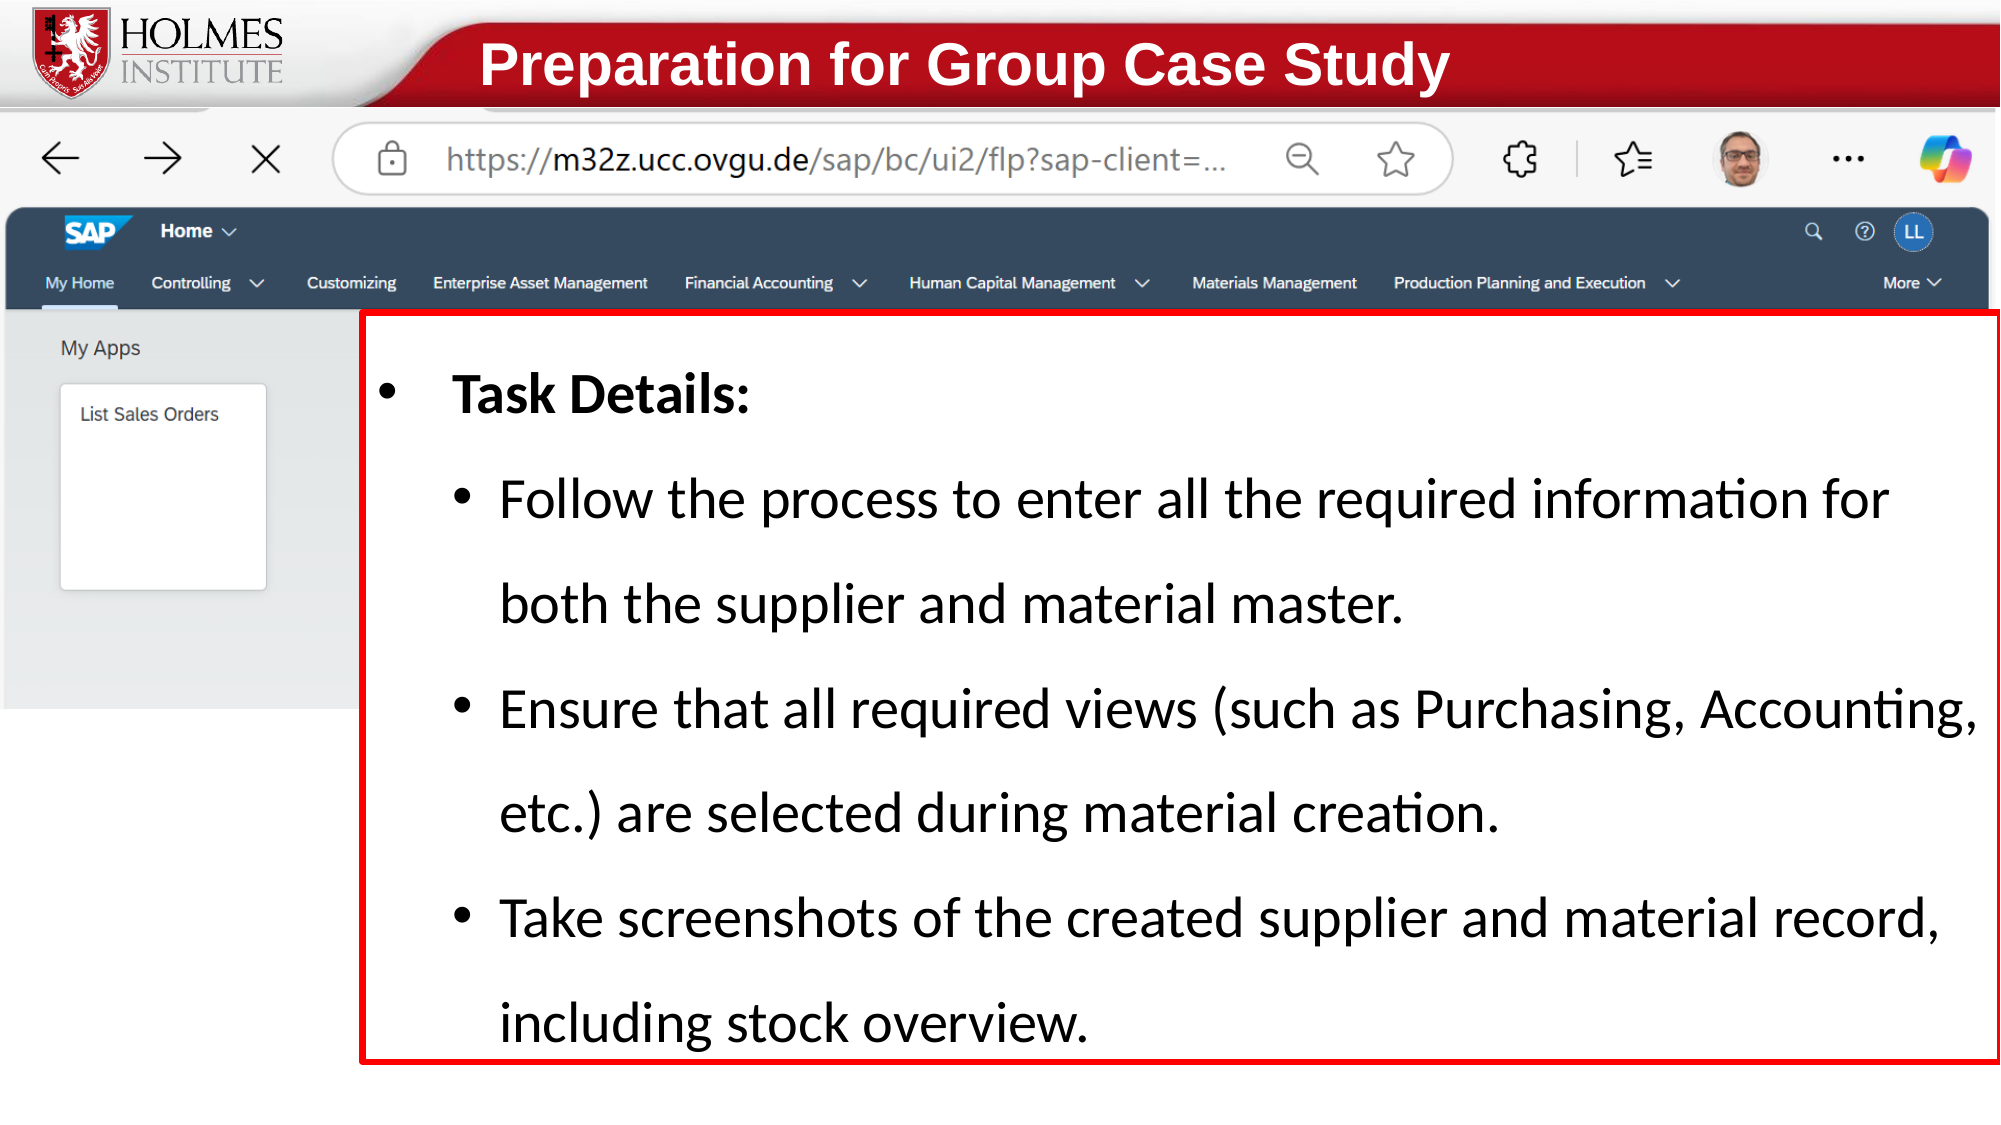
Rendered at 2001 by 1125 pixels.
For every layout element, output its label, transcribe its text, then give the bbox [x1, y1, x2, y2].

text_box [0, 0, 2000, 107]
picture [0, 108, 1996, 709]
text_box Task Details: Follow the process to enter all the required information for both the supplier and material master. Ensure that all required views (such as Purchasing, Accounting, etc.) are selected during material creation. Take screenshots of the created supplier and material record, including stock overview. [362, 716, 2000, 1062]
